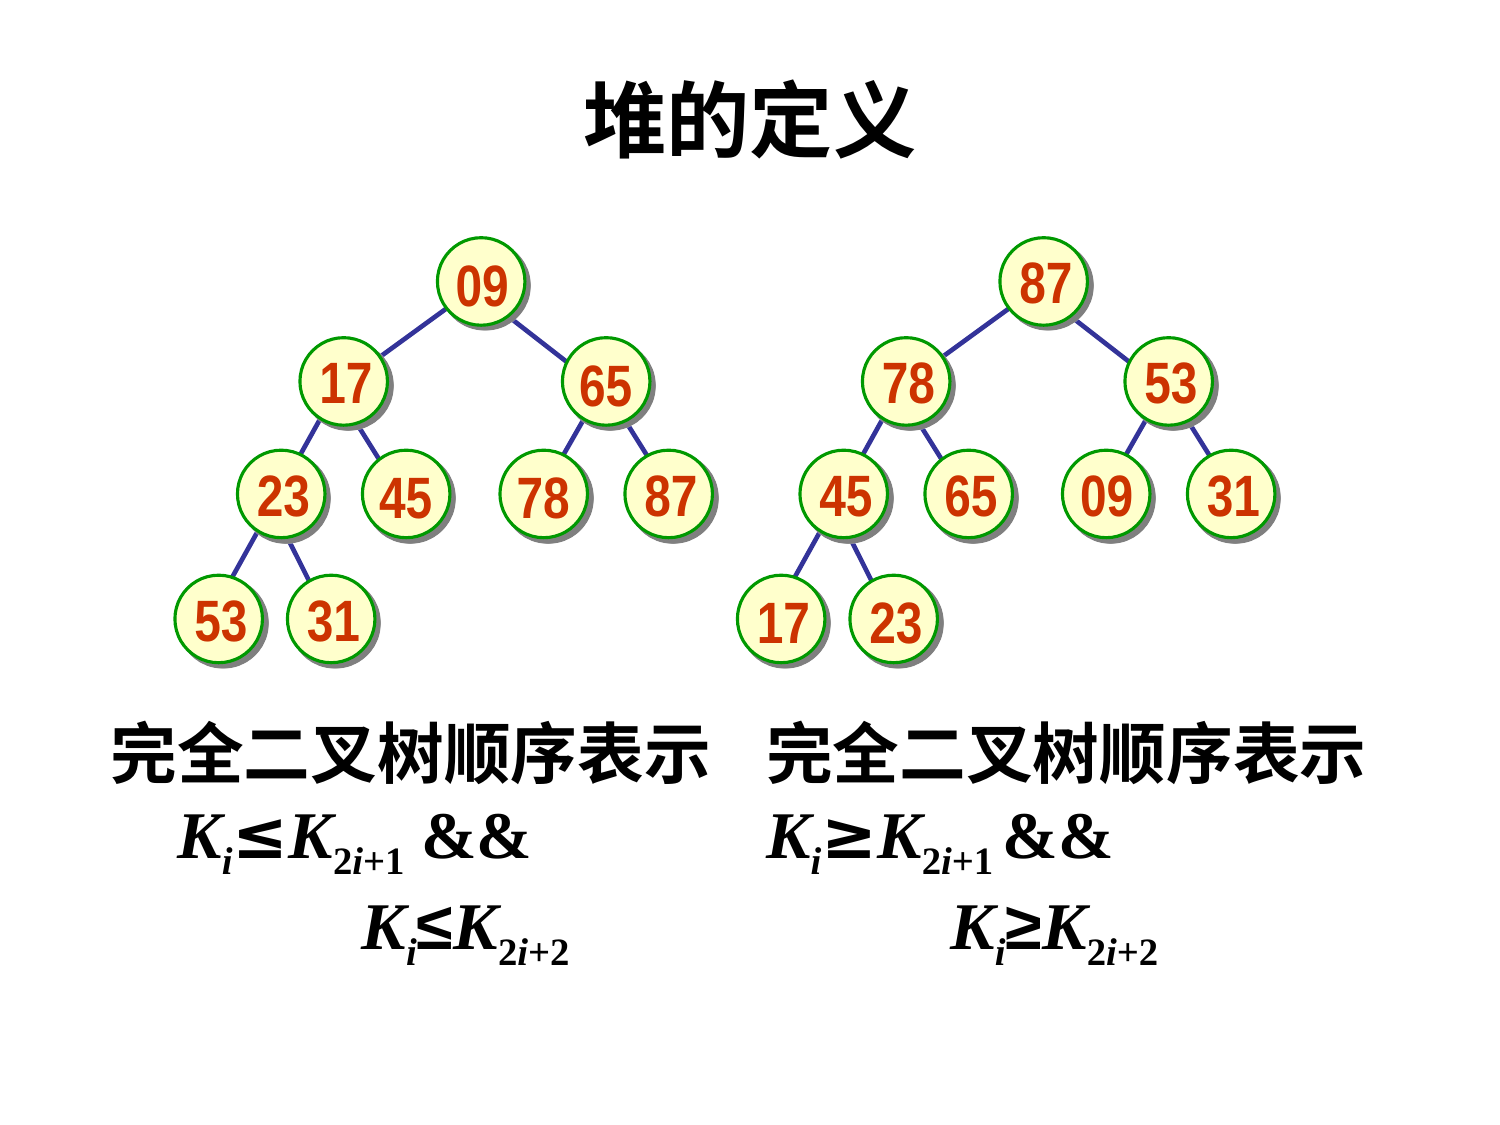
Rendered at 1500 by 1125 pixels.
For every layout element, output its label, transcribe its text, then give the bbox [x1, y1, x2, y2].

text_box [174, 237, 1276, 663]
title 堆的定义 [75, 55, 1425, 181]
text_box 完全二叉树顺序表示 Ki≤K2i+1 && Ki≤K2i+2 [95, 704, 727, 981]
text_box 完全二叉树顺序表示 Ki≥K2i+1 && Ki≥K2i+2 [751, 704, 1382, 981]
